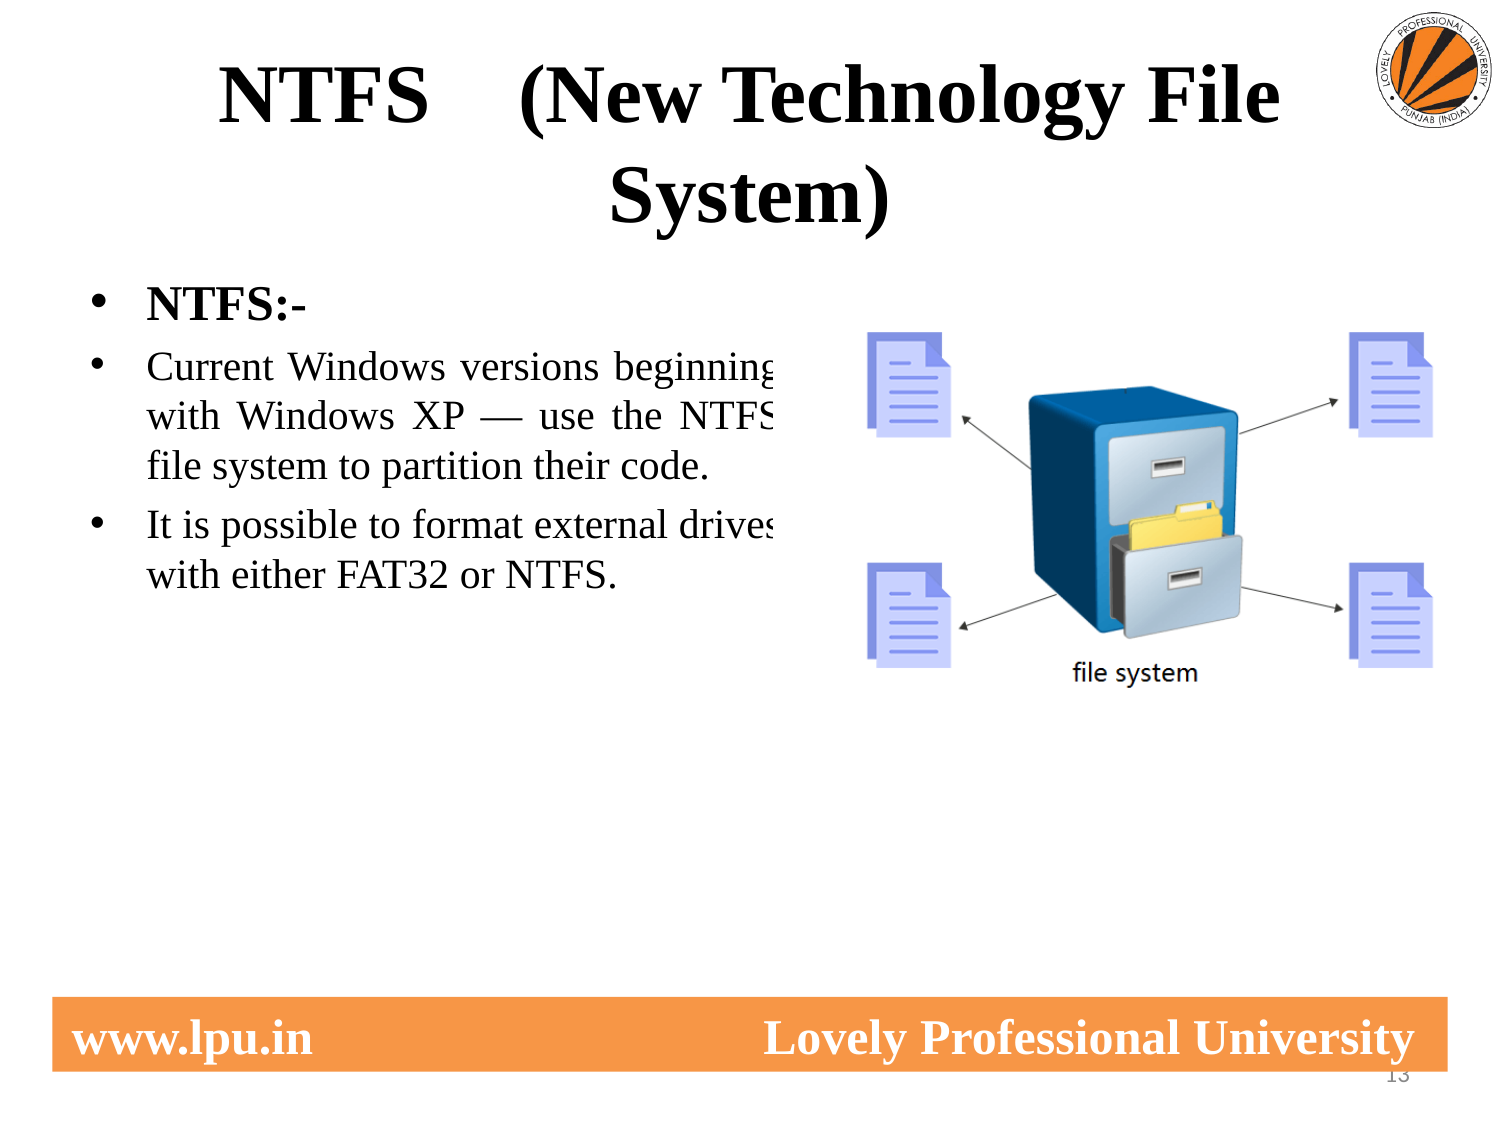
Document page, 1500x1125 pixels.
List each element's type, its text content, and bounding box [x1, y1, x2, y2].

picture [1375, 11, 1492, 128]
text_box [1074, 1072, 1425, 1103]
text_box www.lpu.in Lovely Professional University [52, 996, 1448, 1072]
picture [773, 304, 1500, 717]
title NTFS (New Technology File System) [75, 45, 1425, 233]
list NTFS:- Current Windows versions beginning with Windows XP — use the NTFS file system to partition their code. It is possible to format external drives with either FAT32 or NTFS. [75, 262, 797, 1005]
